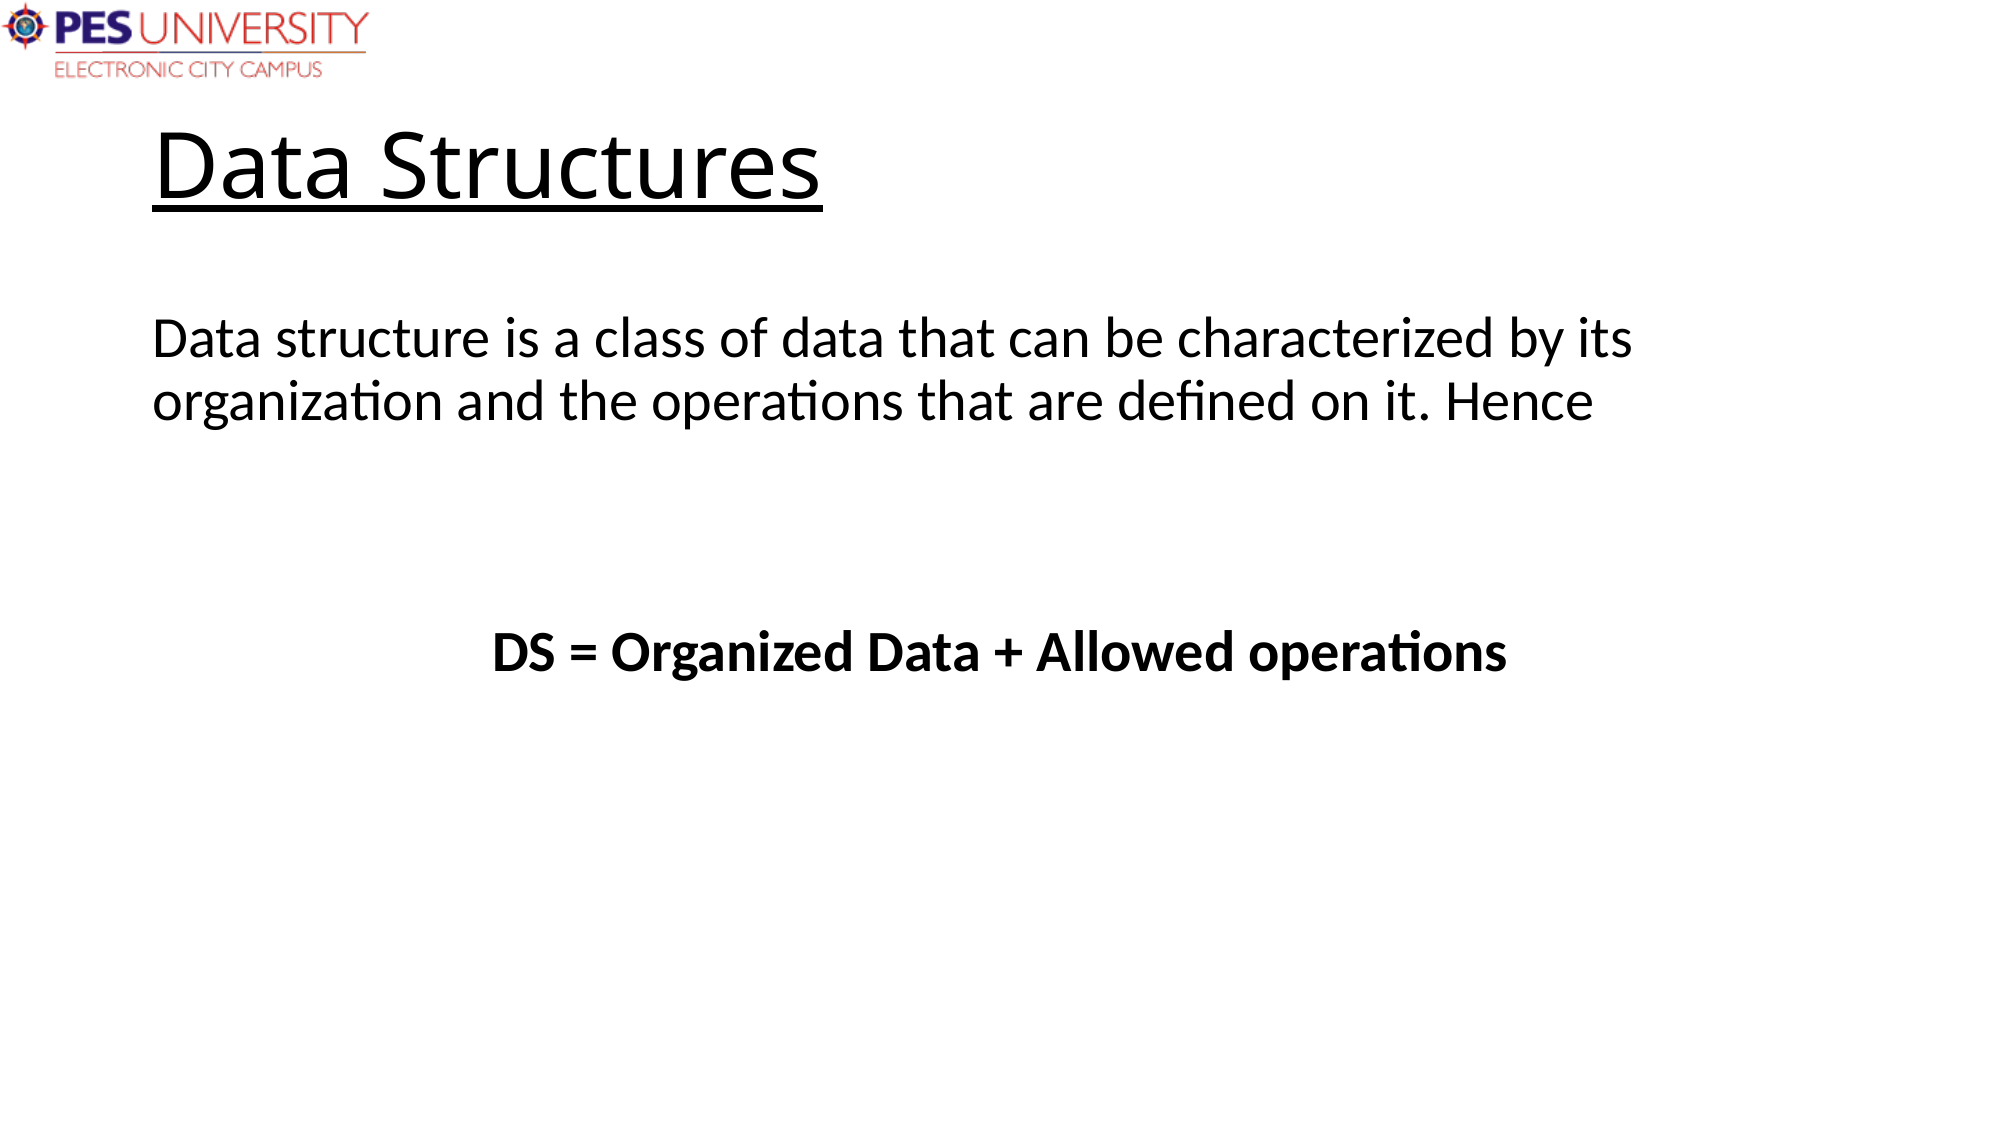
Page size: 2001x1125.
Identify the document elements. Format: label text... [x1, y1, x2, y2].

list Data structure is a class of data that can be characterized by its organization and the operations that are defined on it. Hence DS = Organized Data + Allowed operations [137, 299, 1863, 1014]
title Data Structures [137, 59, 1863, 278]
picture [0, 0, 373, 84]
